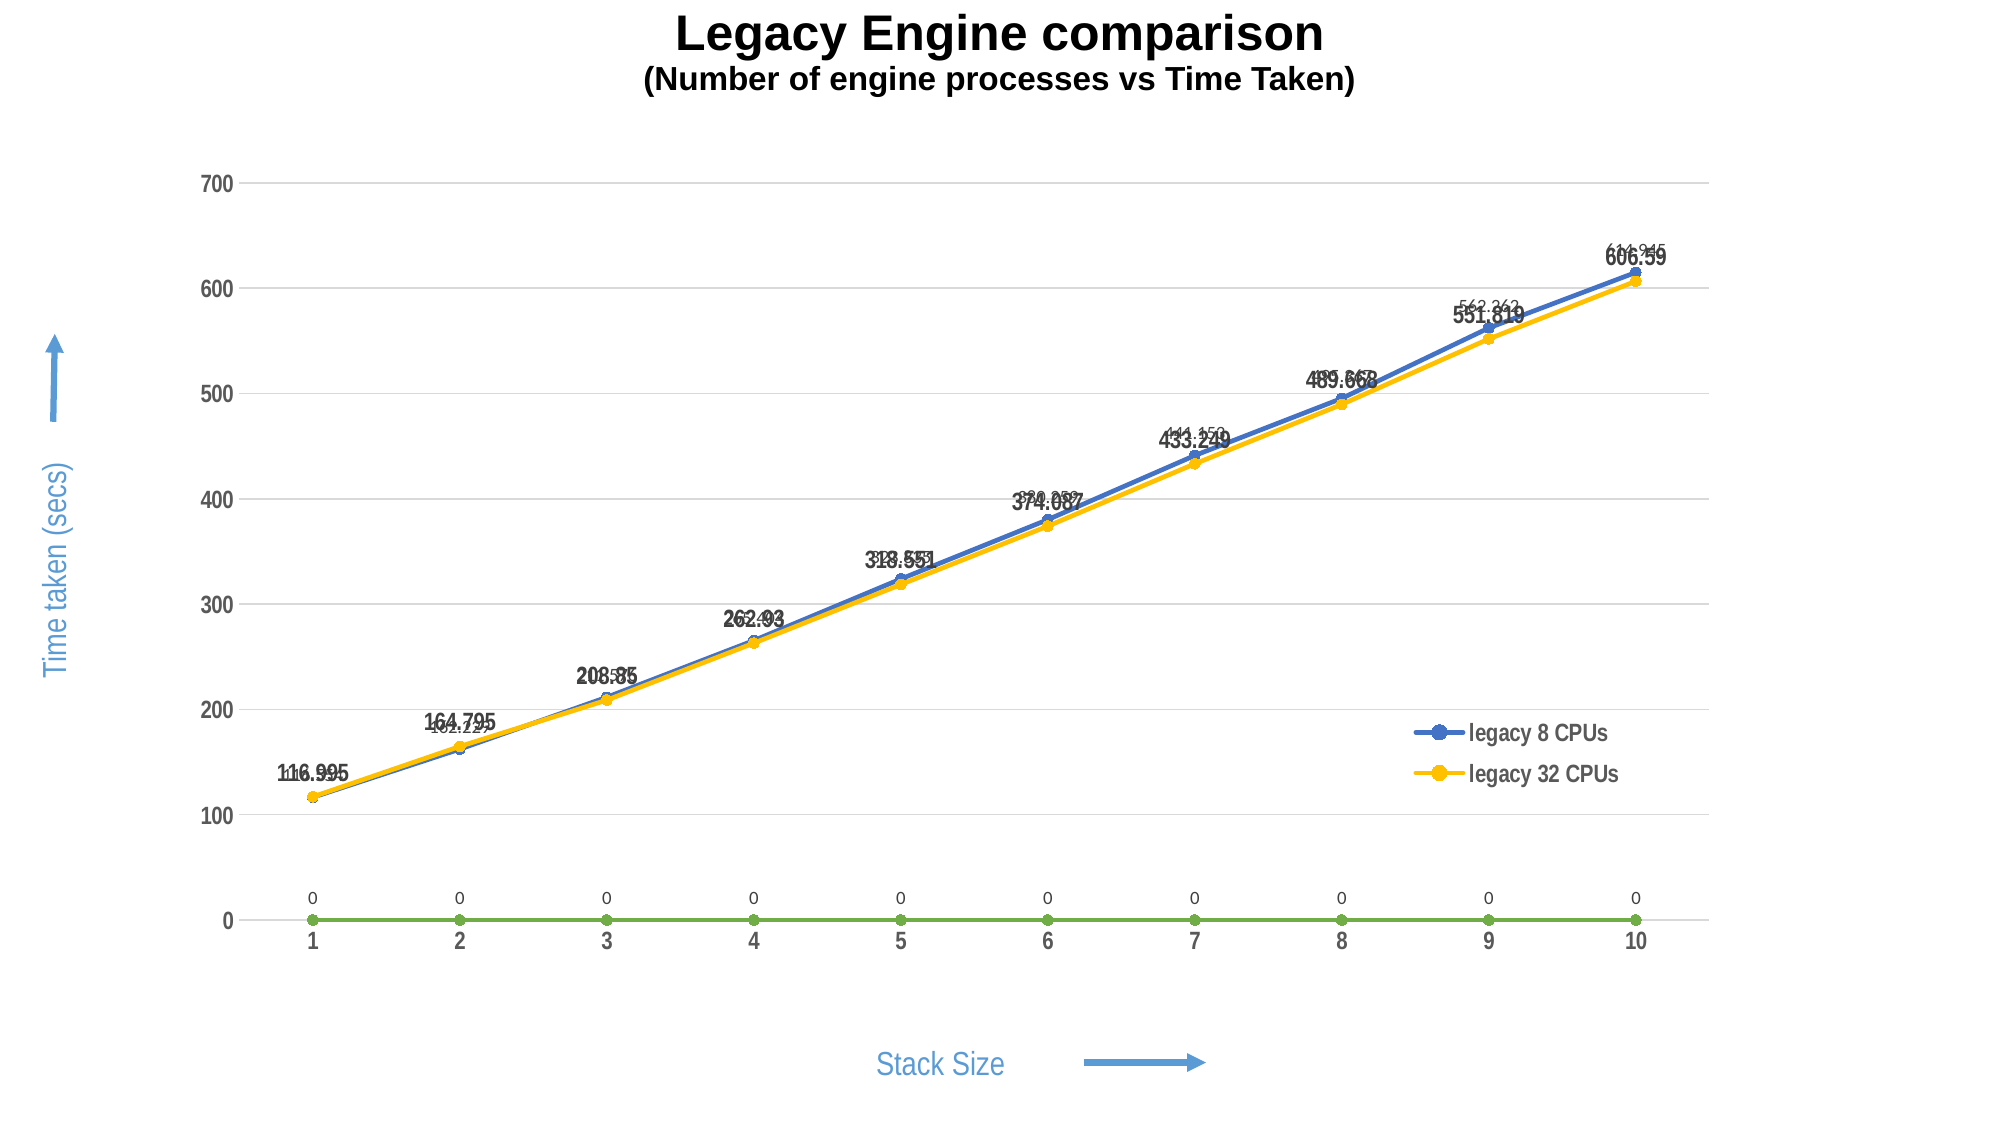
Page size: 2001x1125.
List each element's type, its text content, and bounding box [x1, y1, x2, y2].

text_box Stack Size [759, 1034, 1122, 1090]
chart [187, 142, 1745, 983]
title Legacy Engine comparison (Number of engine processes vs Time Taken) [0, 0, 2000, 133]
text_box Time taken (secs) [25, 389, 81, 752]
